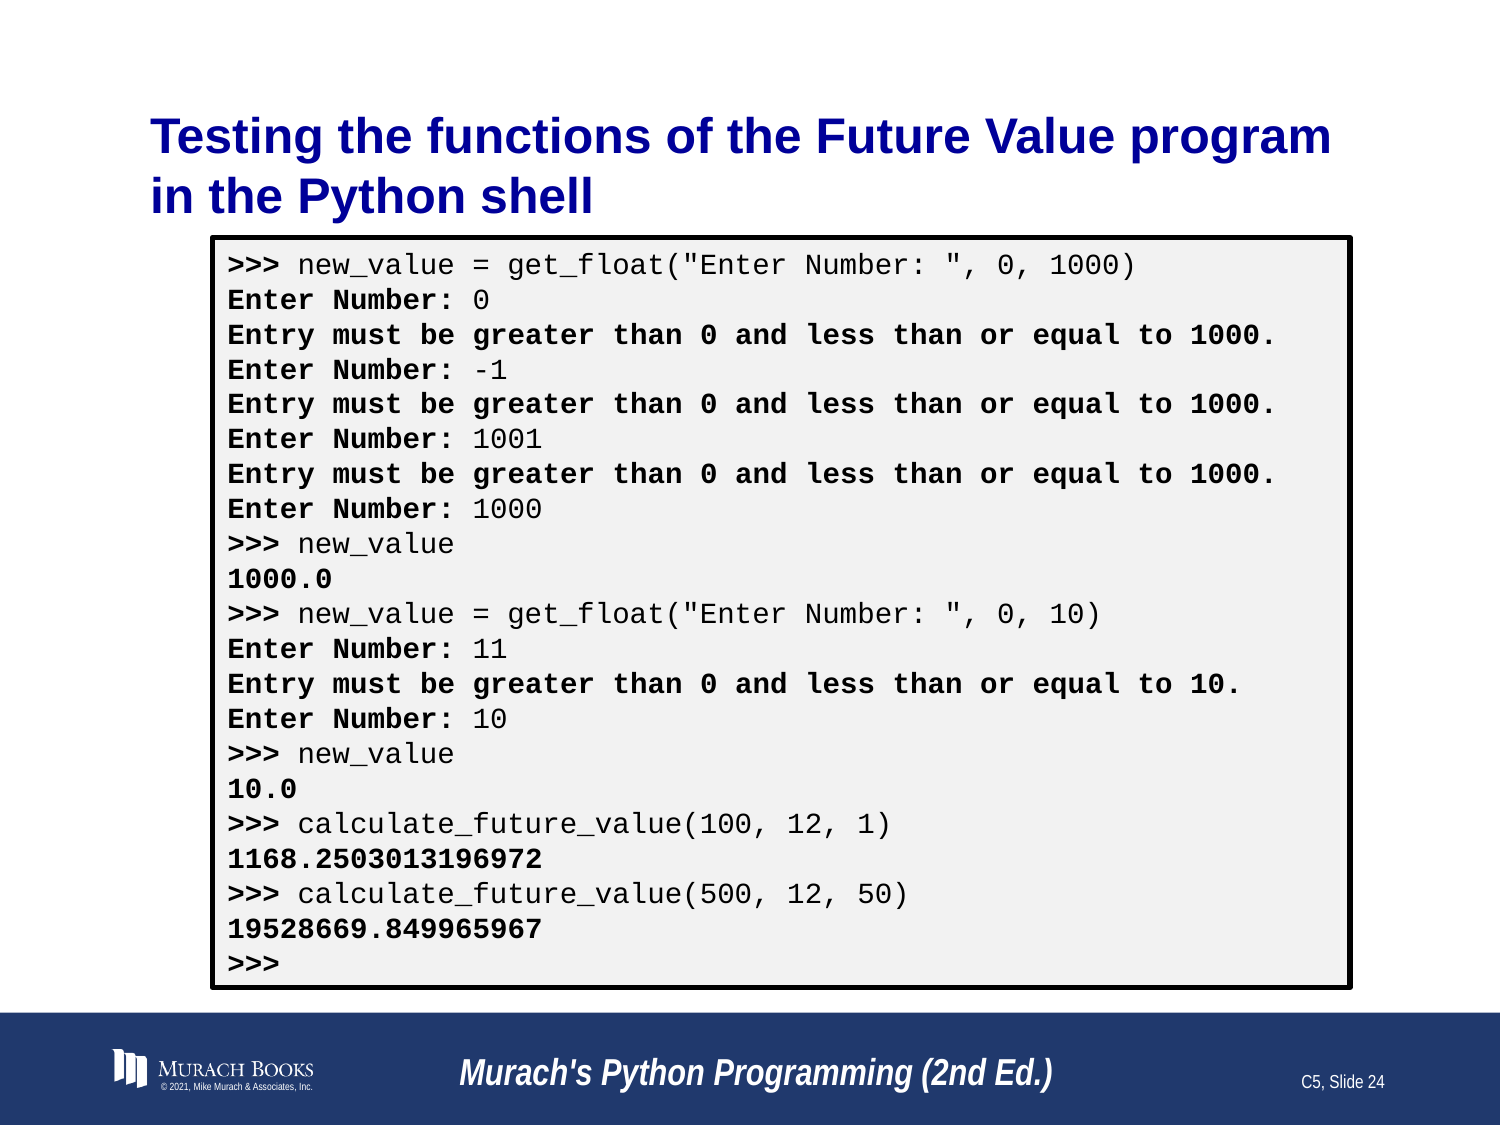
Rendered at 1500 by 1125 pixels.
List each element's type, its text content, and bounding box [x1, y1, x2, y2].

slide_number Murach's Python Programming (2nd Ed.) [463, 1025, 1075, 1100]
title Testing the functions of the Future Value program in the Python shell [150, 102, 1350, 224]
slide_number C5, Slide 24 [1087, 1025, 1400, 1100]
footer © 2021, Mike Murach & Associates, Inc. [12, 1025, 463, 1100]
list >>> new_value = get_float("Enter Number: ", 0, 1000) Enter Number: 0 Entry must be greater than 0 and less than or equal to 1000. Enter Number: -1 Entry must be greater than 0 and less than or equal to 1000. Enter Number: 1001 Entry must be greater than 0 and less than or equal to 1000. Enter Number: 1000 >>> new_value 1000.0 >>> new_value = get_float("Enter Number: ", 0, 10) Enter Number: 11 Entry must be greater than 0 and less than or equal to 10. Enter Number: 10 >>> new_value 10.0 >>> calculate_future_value(100, 12, 1) 1168.2503013196972 >>> calculate_future_value(500, 12, 50) 19528669.849965967 >>> [210, 235, 1353, 990]
